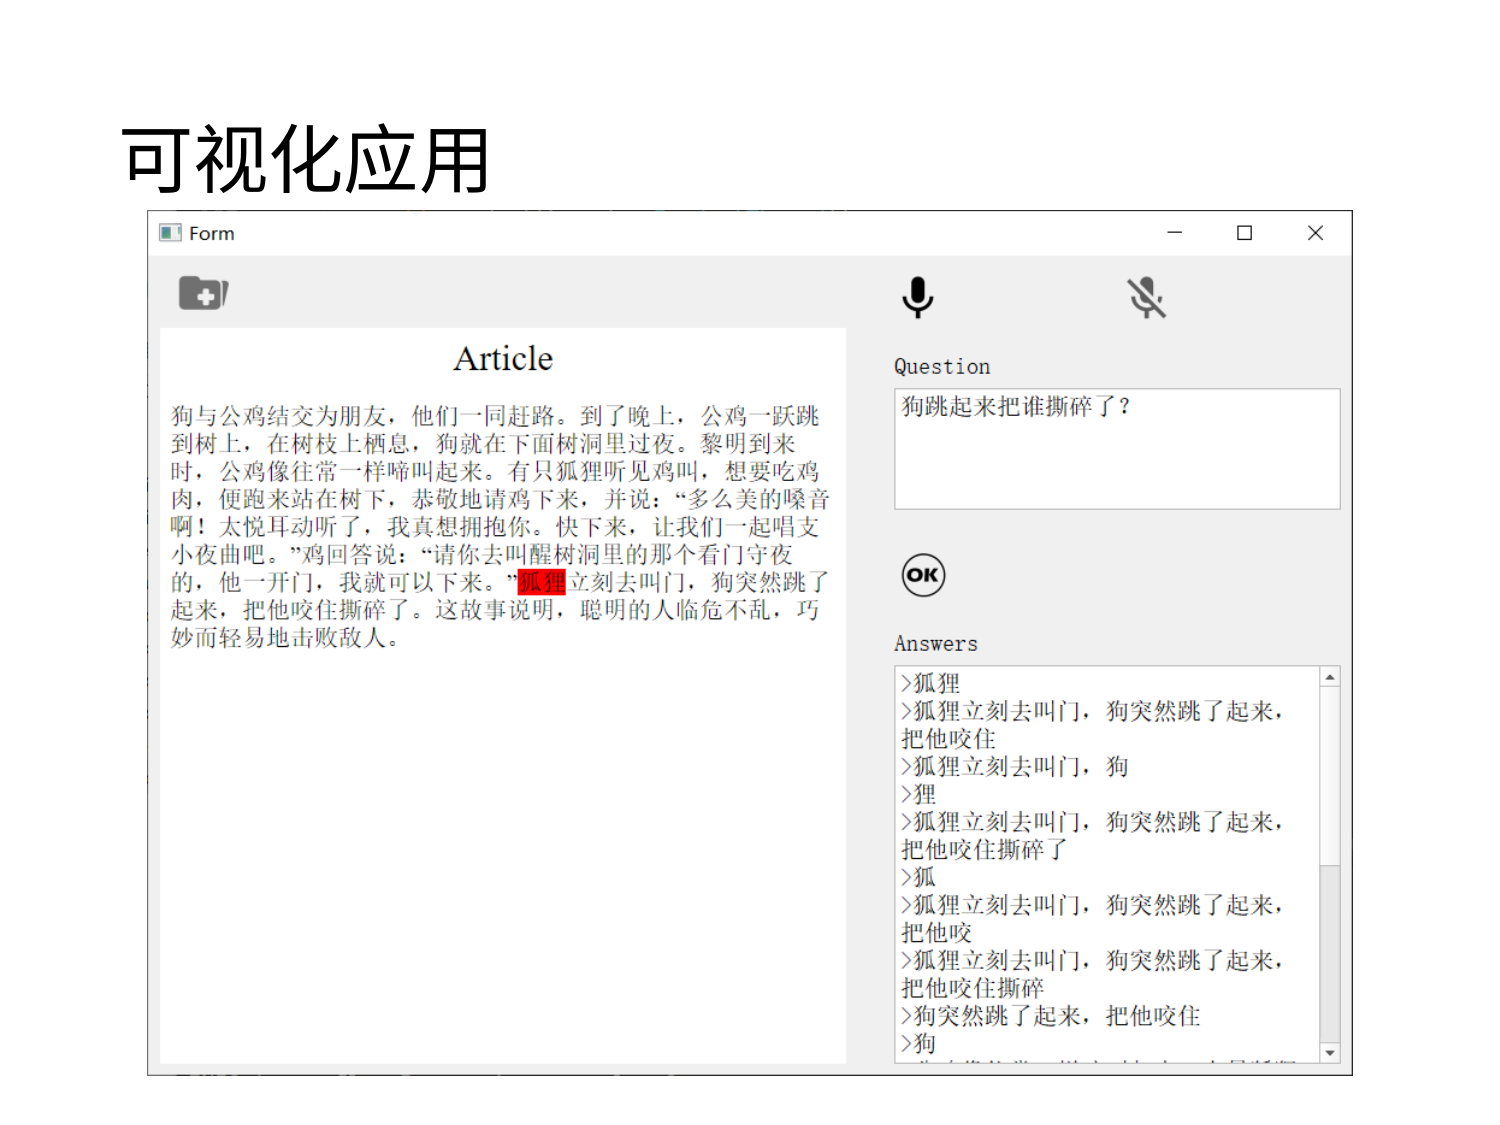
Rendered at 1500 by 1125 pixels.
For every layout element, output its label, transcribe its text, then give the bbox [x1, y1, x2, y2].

picture [147, 210, 1353, 1076]
title 可视化应用 [103, 59, 1397, 211]
